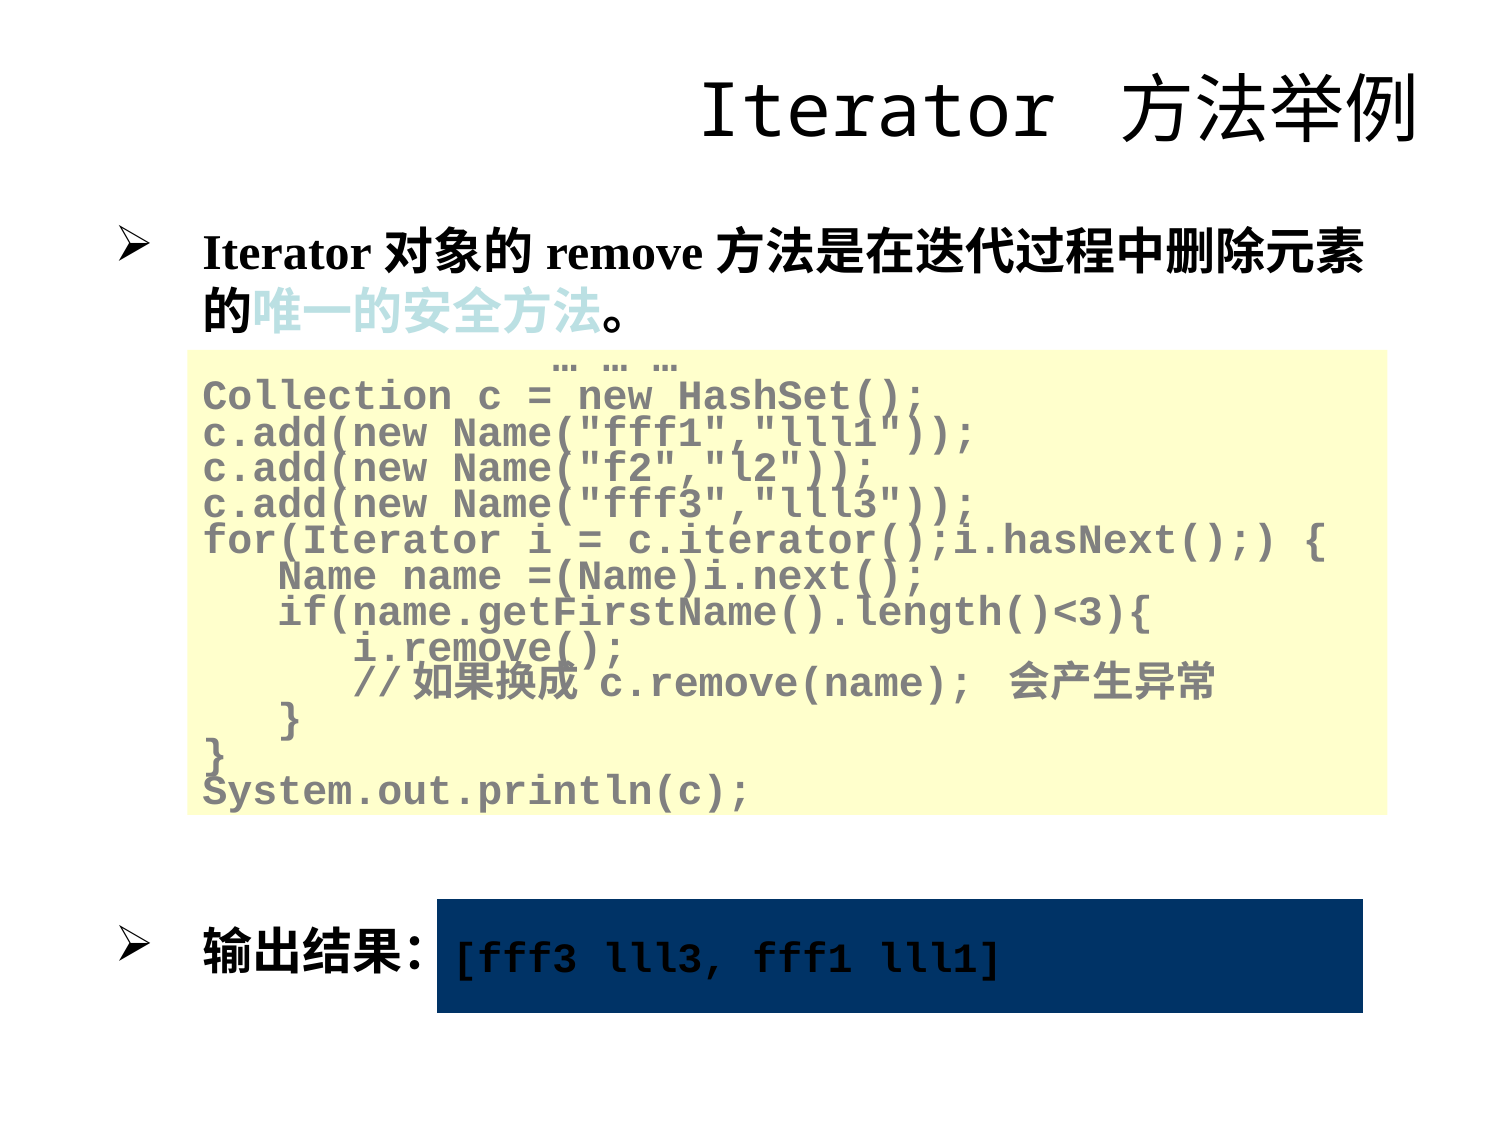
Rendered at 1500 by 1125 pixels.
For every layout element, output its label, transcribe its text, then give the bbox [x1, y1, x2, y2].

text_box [99, 899, 1363, 1013]
text_box … … … Collection c = new HashSet(); c.add(new Name("fff1","lll1")); c.add(new Name("f2","l2")); c.add(new Name("fff3","lll3")); for(Iterator i = c.iterator();i.hasNext();) { Name name =(Name)i.next(); if(name.getFirstName().length()<3){ i.remove(); //如果换成 c.remove(name); 会产生异常 } } System.out.println(c); [187, 349, 1388, 815]
text_box Iterator对象的remove方法是在迭代过程中删除元素的唯一的安全方法。 [99, 212, 1388, 363]
title Iterator 方法举例 [159, 12, 1435, 200]
